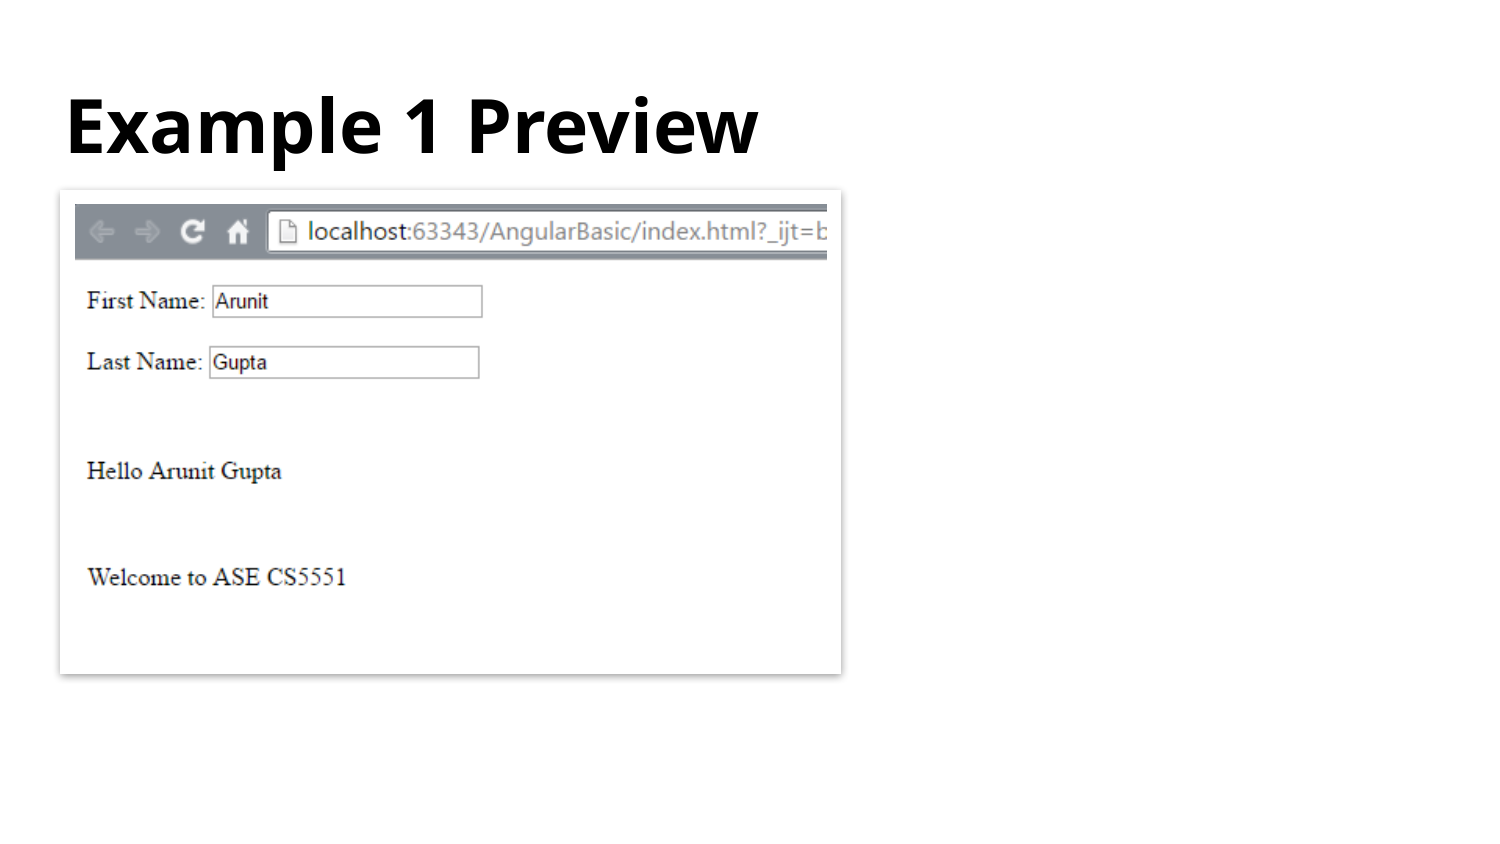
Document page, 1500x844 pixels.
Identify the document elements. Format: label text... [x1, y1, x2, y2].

title [74, 41, 1426, 184]
text_box Example 1 Preview [49, 63, 1400, 184]
picture [74, 204, 827, 660]
list [74, 196, 1426, 809]
